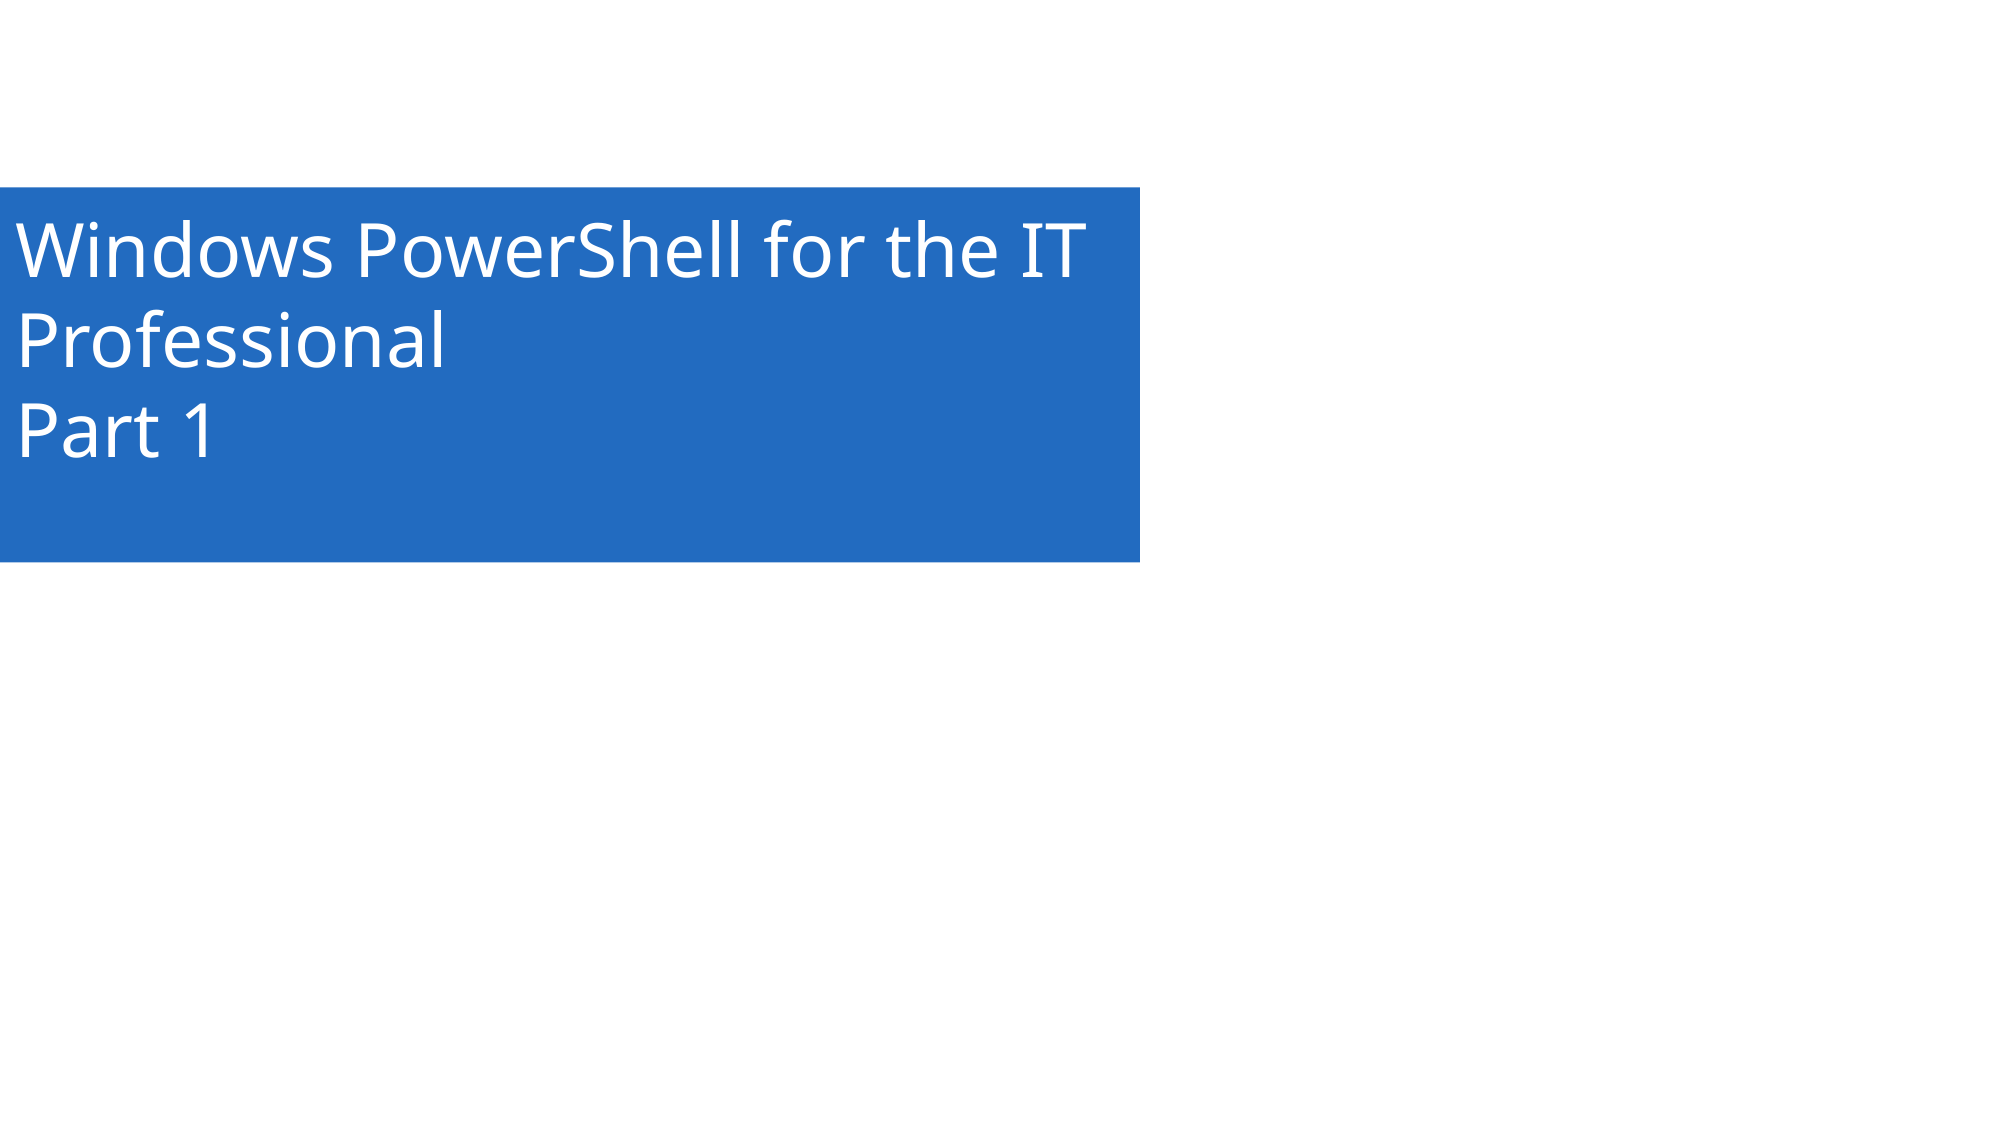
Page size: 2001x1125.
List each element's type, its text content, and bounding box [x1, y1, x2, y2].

list Windows PowerShell for the IT Professional Part 1 [0, 187, 1140, 563]
